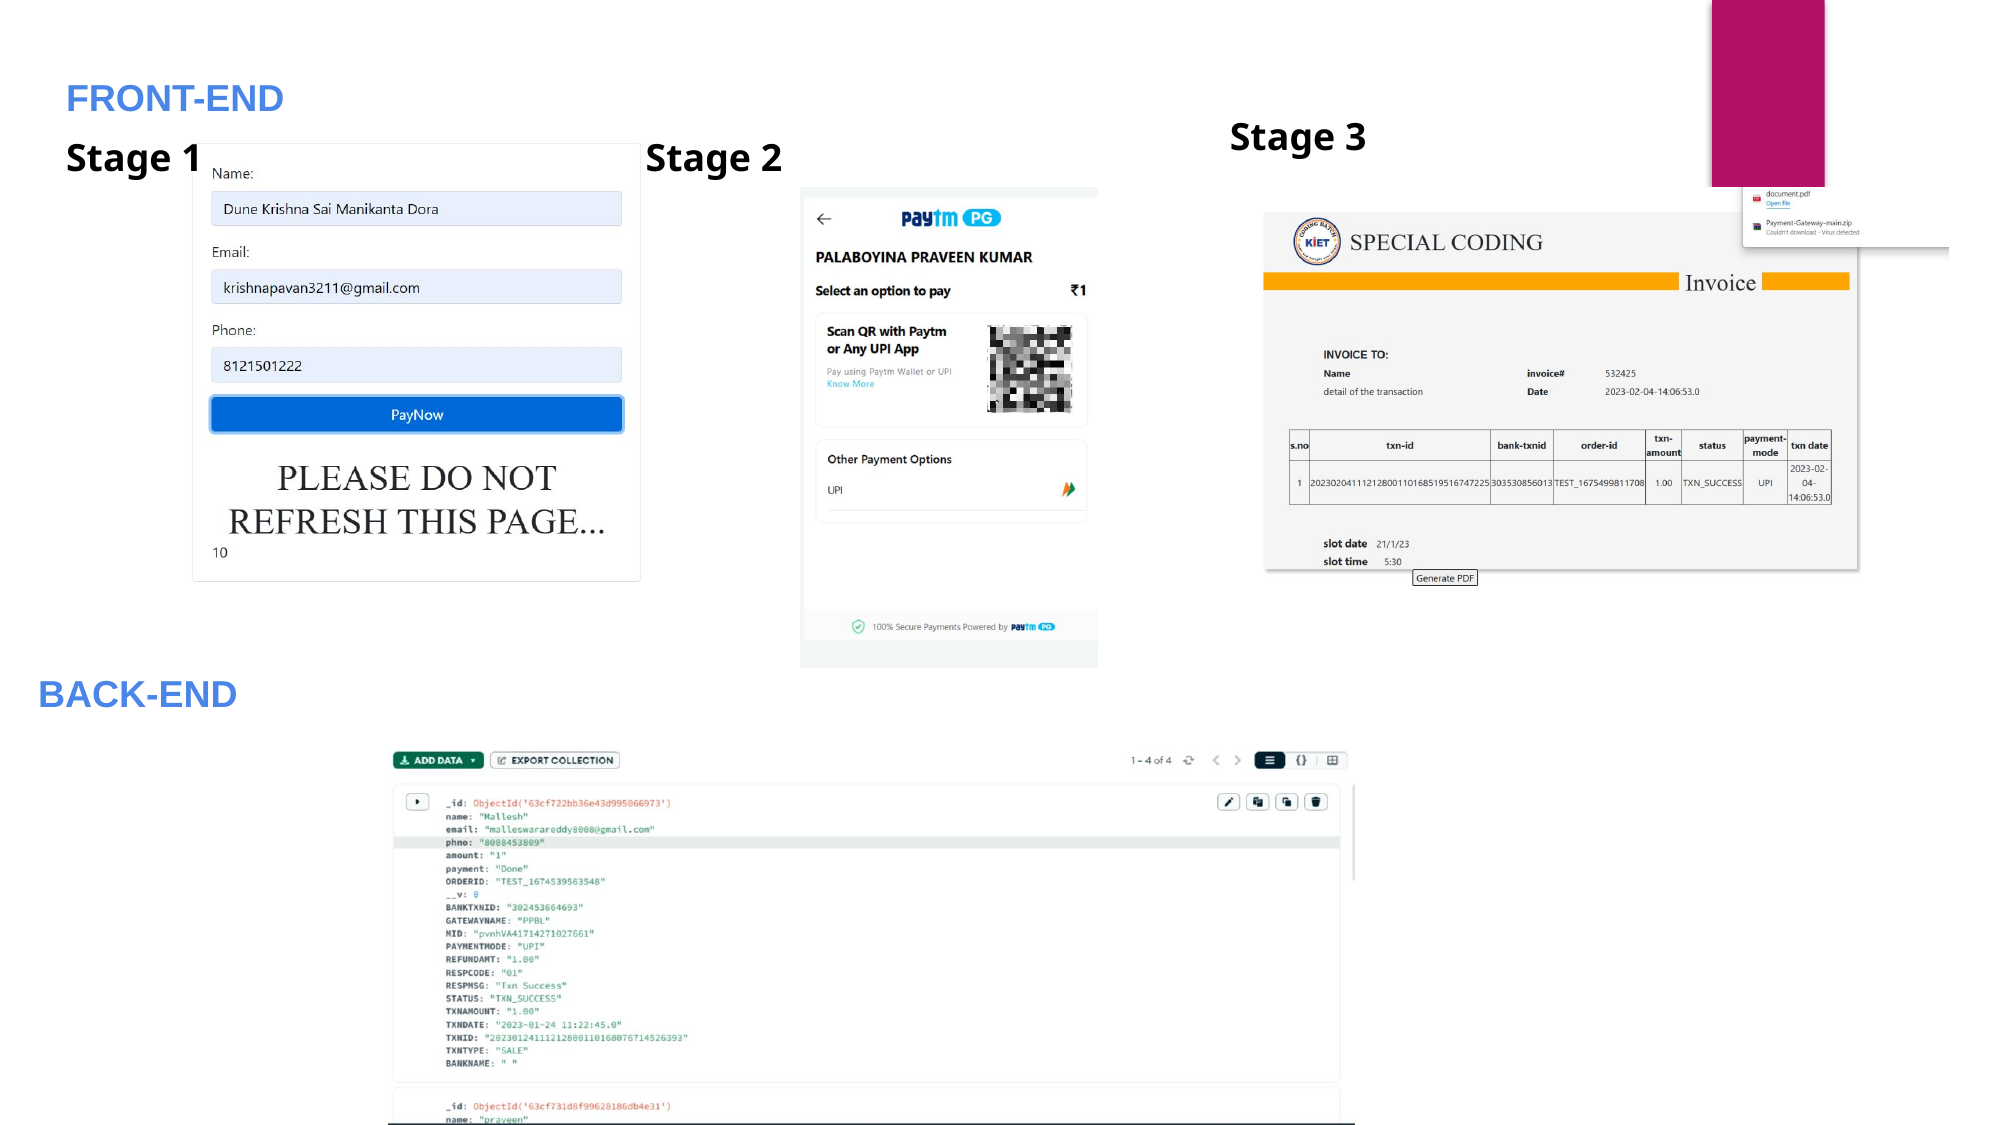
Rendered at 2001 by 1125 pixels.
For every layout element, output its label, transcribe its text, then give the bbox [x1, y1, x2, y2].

text_box Stage 3 [1214, 105, 2000, 166]
text_box Stage 2 [662, 127, 1631, 187]
picture [1258, 187, 1949, 586]
picture [388, 738, 1356, 1125]
picture [800, 187, 1098, 668]
picture [175, 126, 662, 593]
text_box FRONT-END [51, 66, 1052, 127]
text_box BACK-END [23, 663, 1131, 723]
text_box Stage 1 [51, 127, 174, 187]
